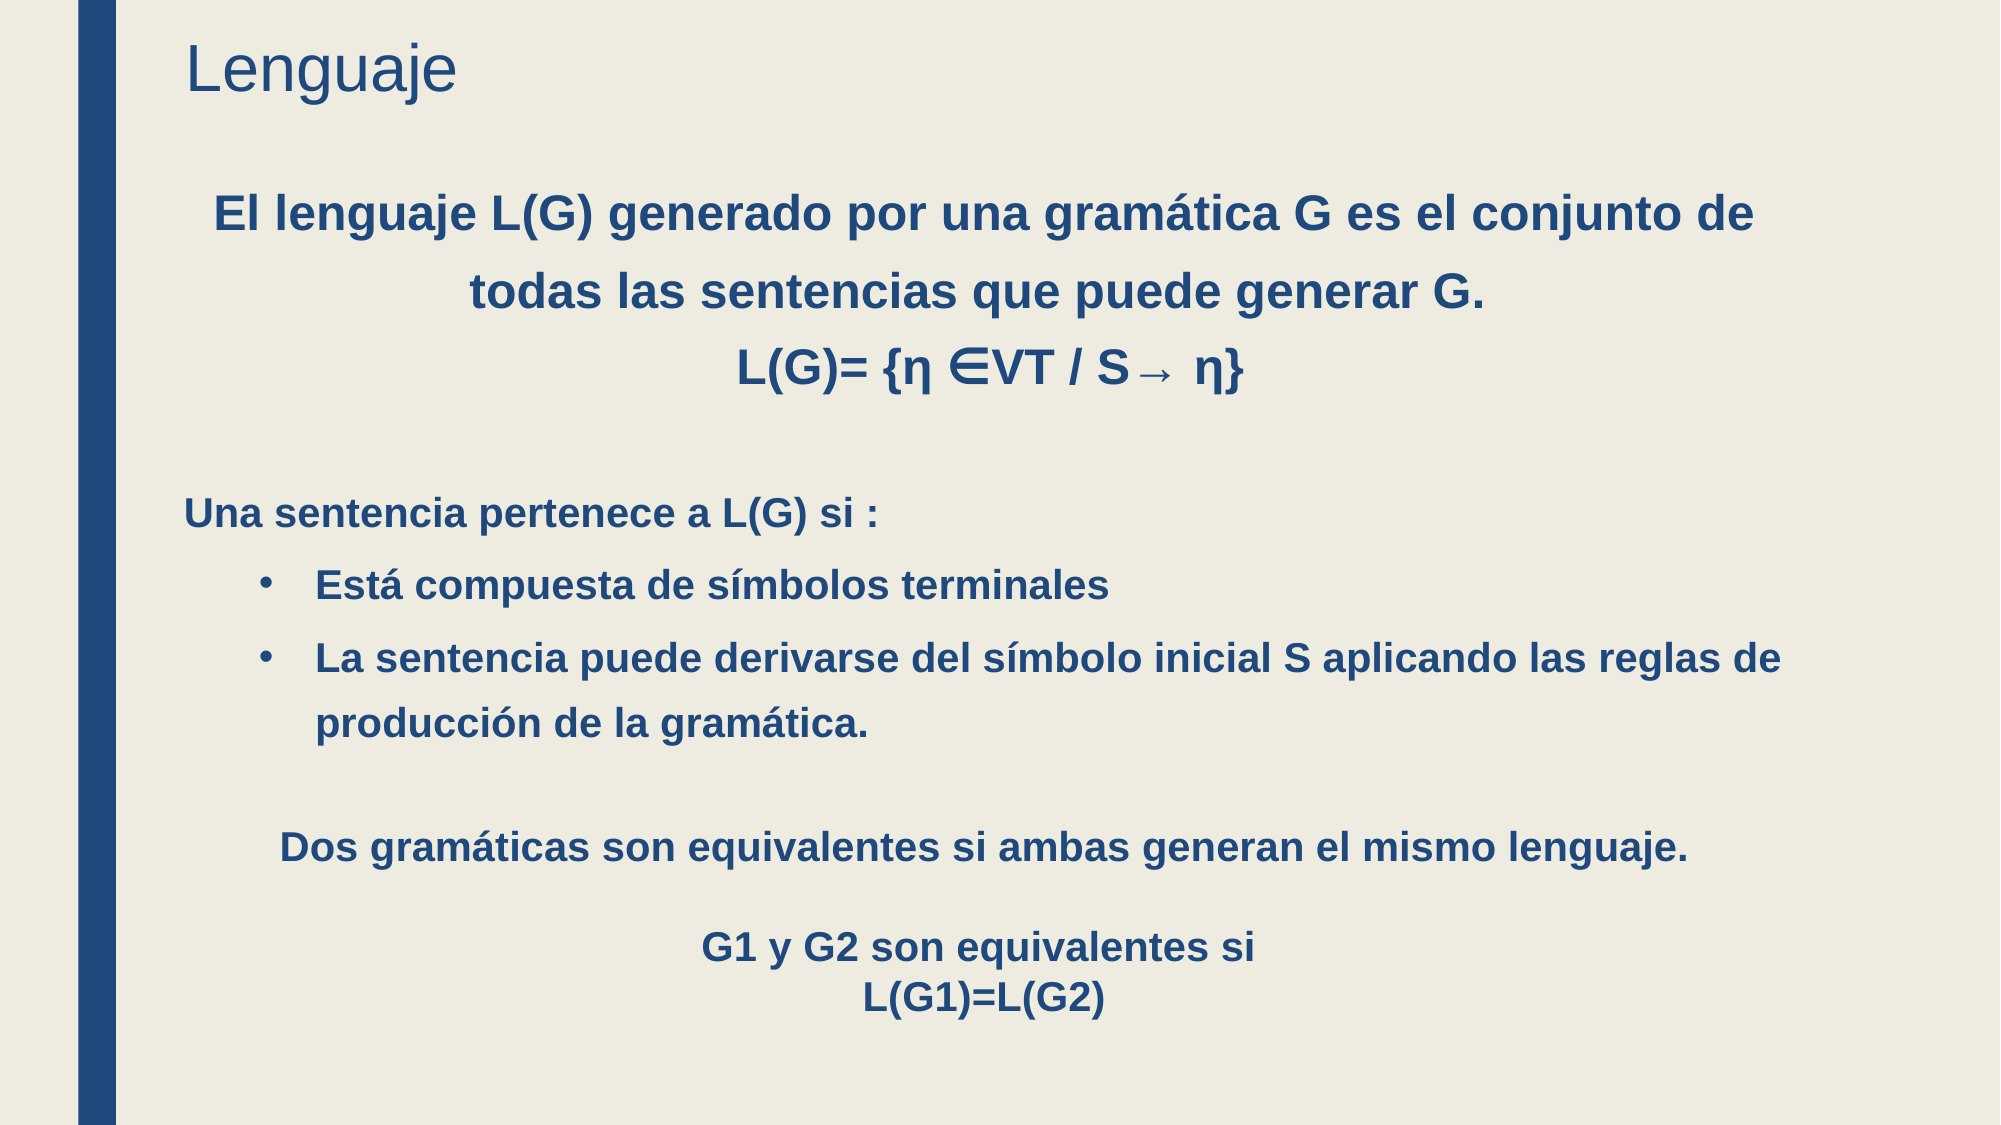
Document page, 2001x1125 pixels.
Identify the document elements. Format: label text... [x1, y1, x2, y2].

text_box El lenguaje L(G) generado por una gramática G es el conjunto de todas las sentencias que puede generar G. L(G)= {η ∈VT / S→ η} Una sentencia pertenece a L(G) si : Está compuesta de símbolos terminales La sentencia puede derivarse del símbolo inicial S aplicando las reglas de producción de la gramática. Dos gramáticas son equivalentes si ambas generan el mismo lenguaje. G1 y G2 son equivalentes si L(G1)=L(G2) [168, 155, 1834, 1102]
text_box Lenguaje [170, 17, 485, 112]
